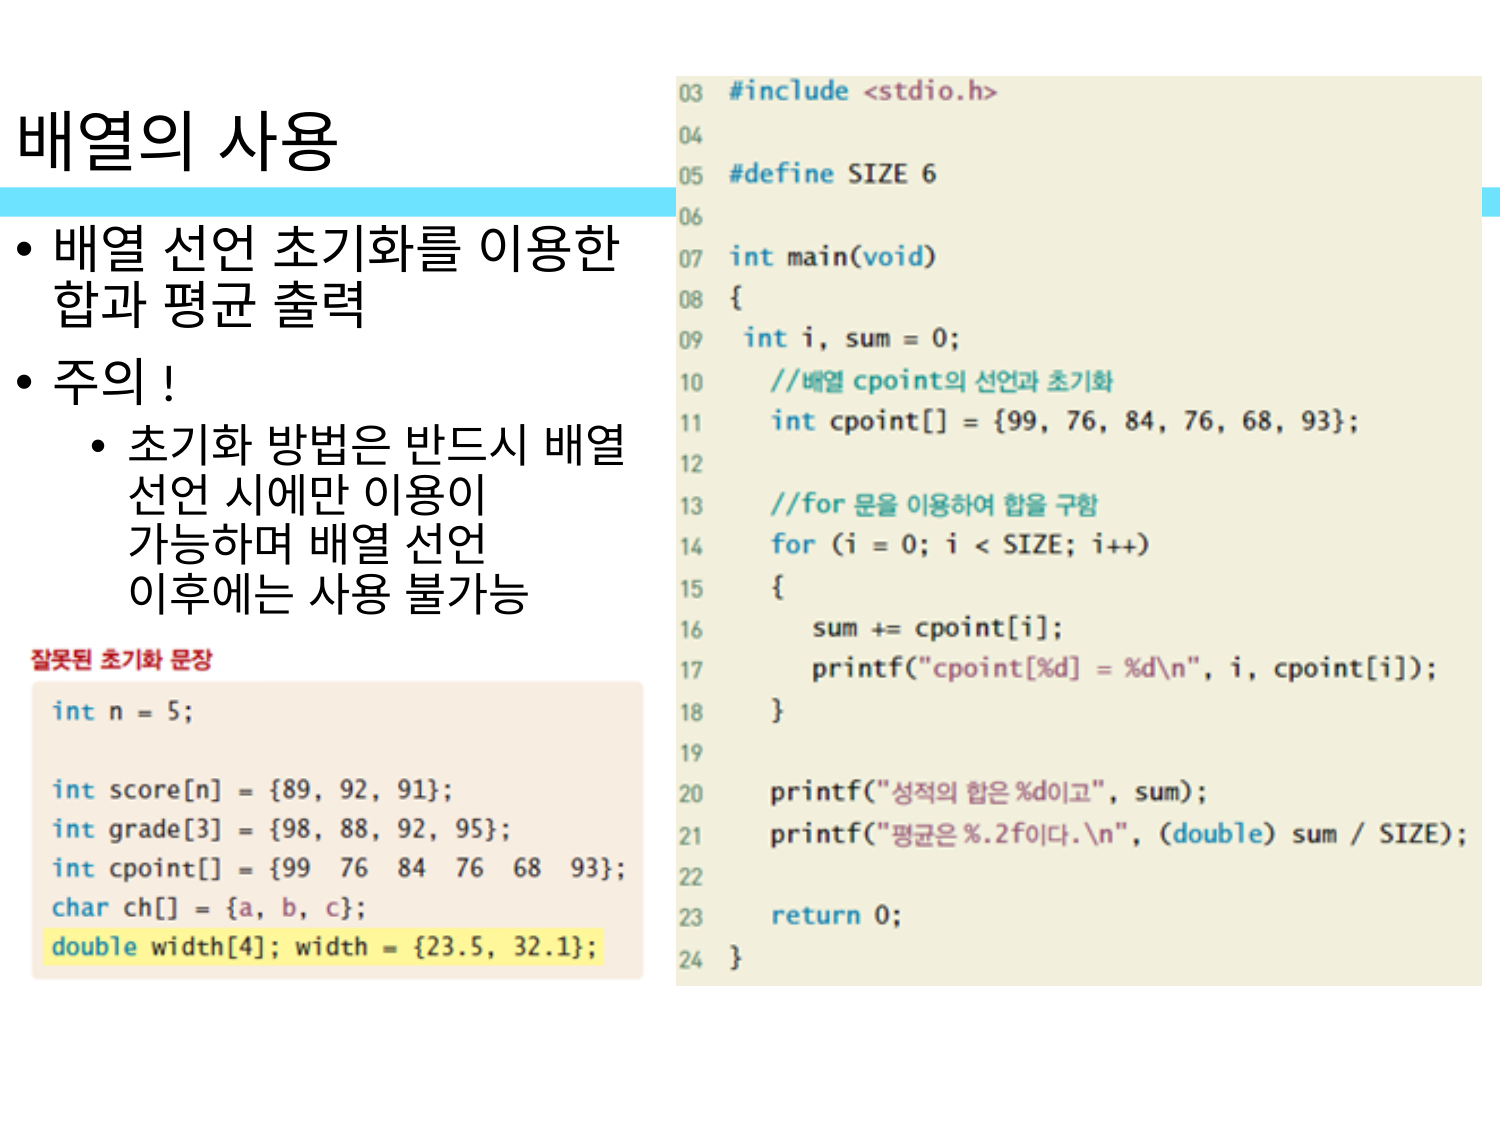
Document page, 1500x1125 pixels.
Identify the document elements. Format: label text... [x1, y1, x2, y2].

picture [676, 76, 1482, 986]
list 배열 선언 초기화를 이용한 합과 평균 출력 주의! 초기화 방법은 반드시 배열 선언 시에만 이용이 가능하며 배열 선언 이후에는 사용 불가능 [0, 215, 676, 830]
picture [25, 635, 652, 986]
title 배열의 사용 [0, 75, 677, 189]
